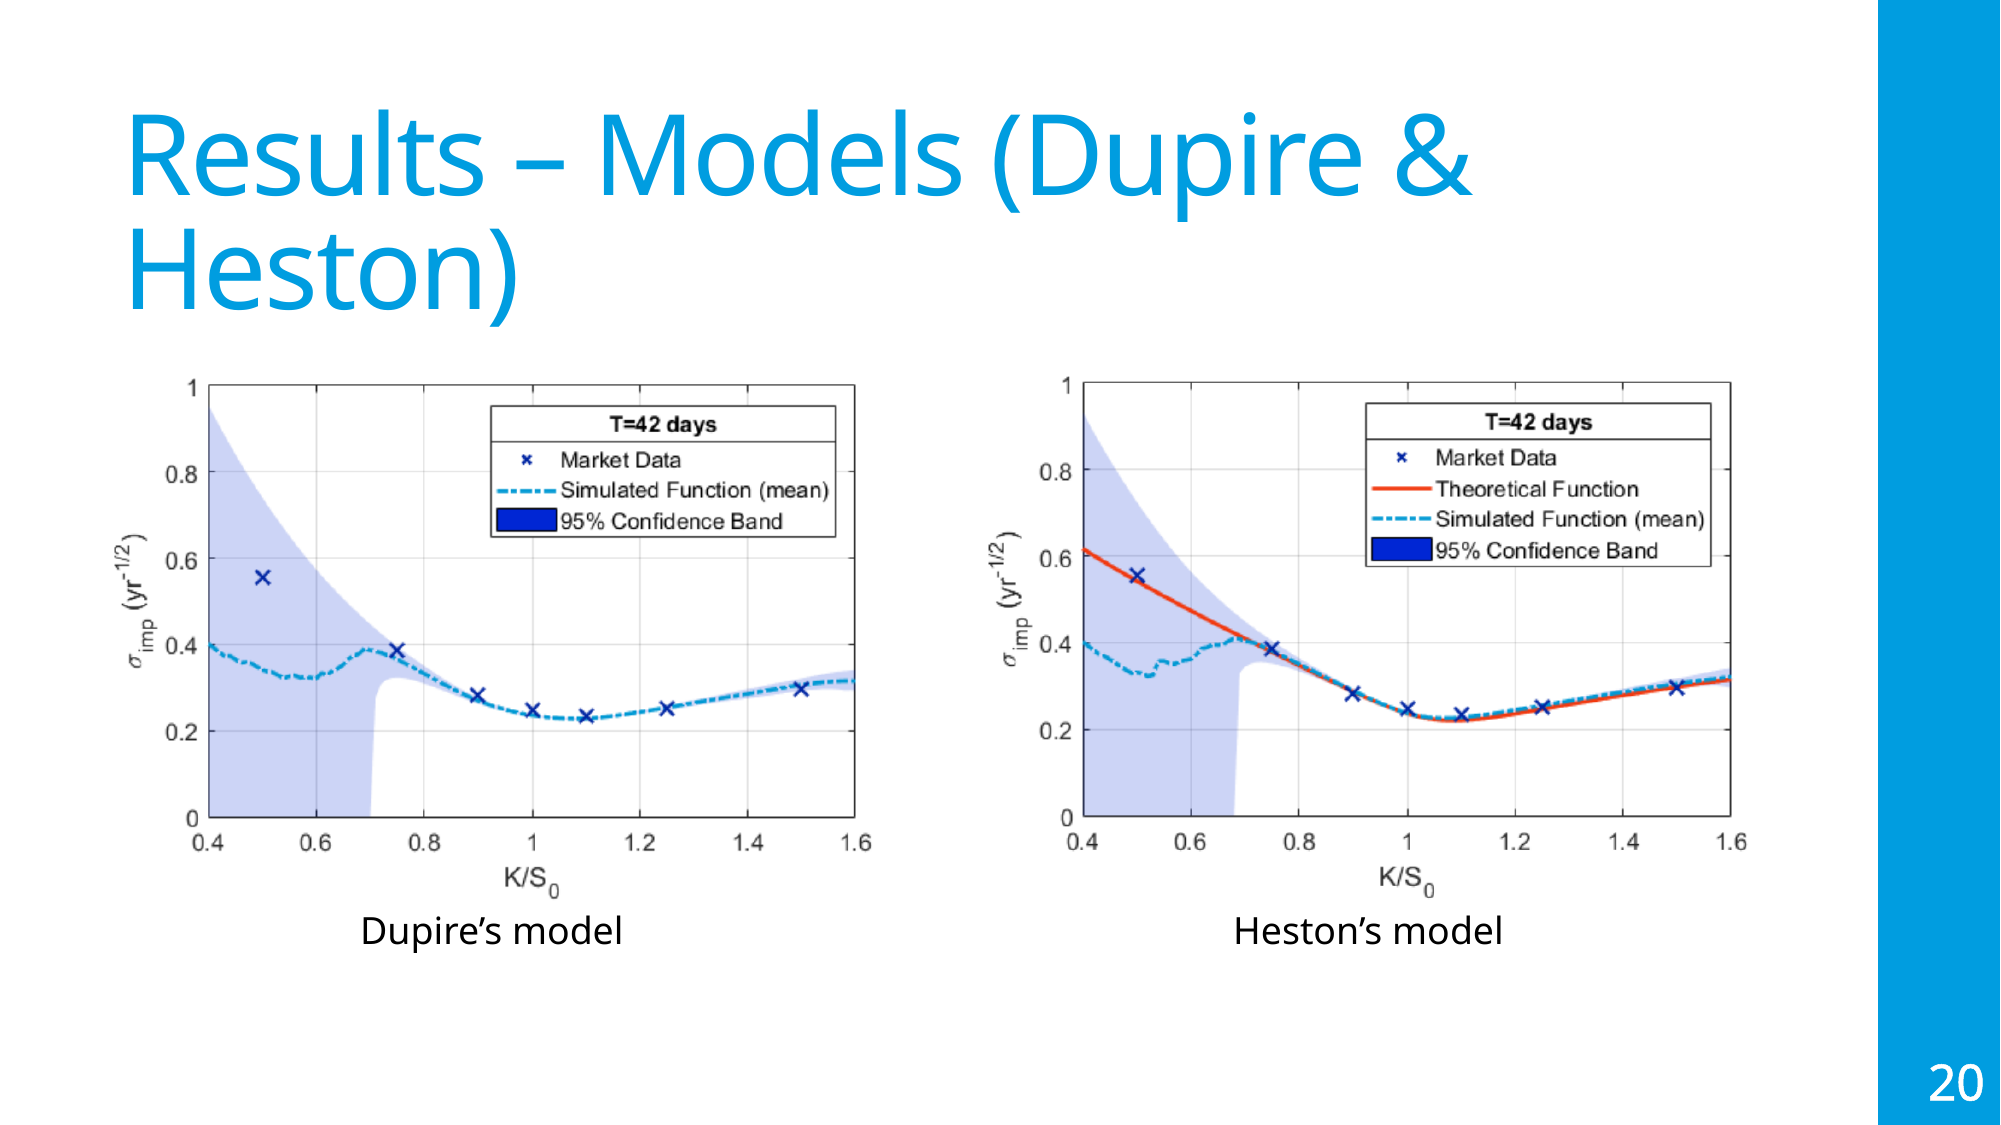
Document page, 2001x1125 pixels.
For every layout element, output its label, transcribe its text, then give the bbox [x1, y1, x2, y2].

text_box Dupire’s model [107, 899, 877, 960]
title Results – Models (Dupire & Heston) [107, 81, 1837, 354]
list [985, 370, 1752, 903]
slide_number 19 [1597, 977, 2000, 1125]
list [110, 373, 877, 901]
text_box Heston’s model [984, 899, 1753, 960]
